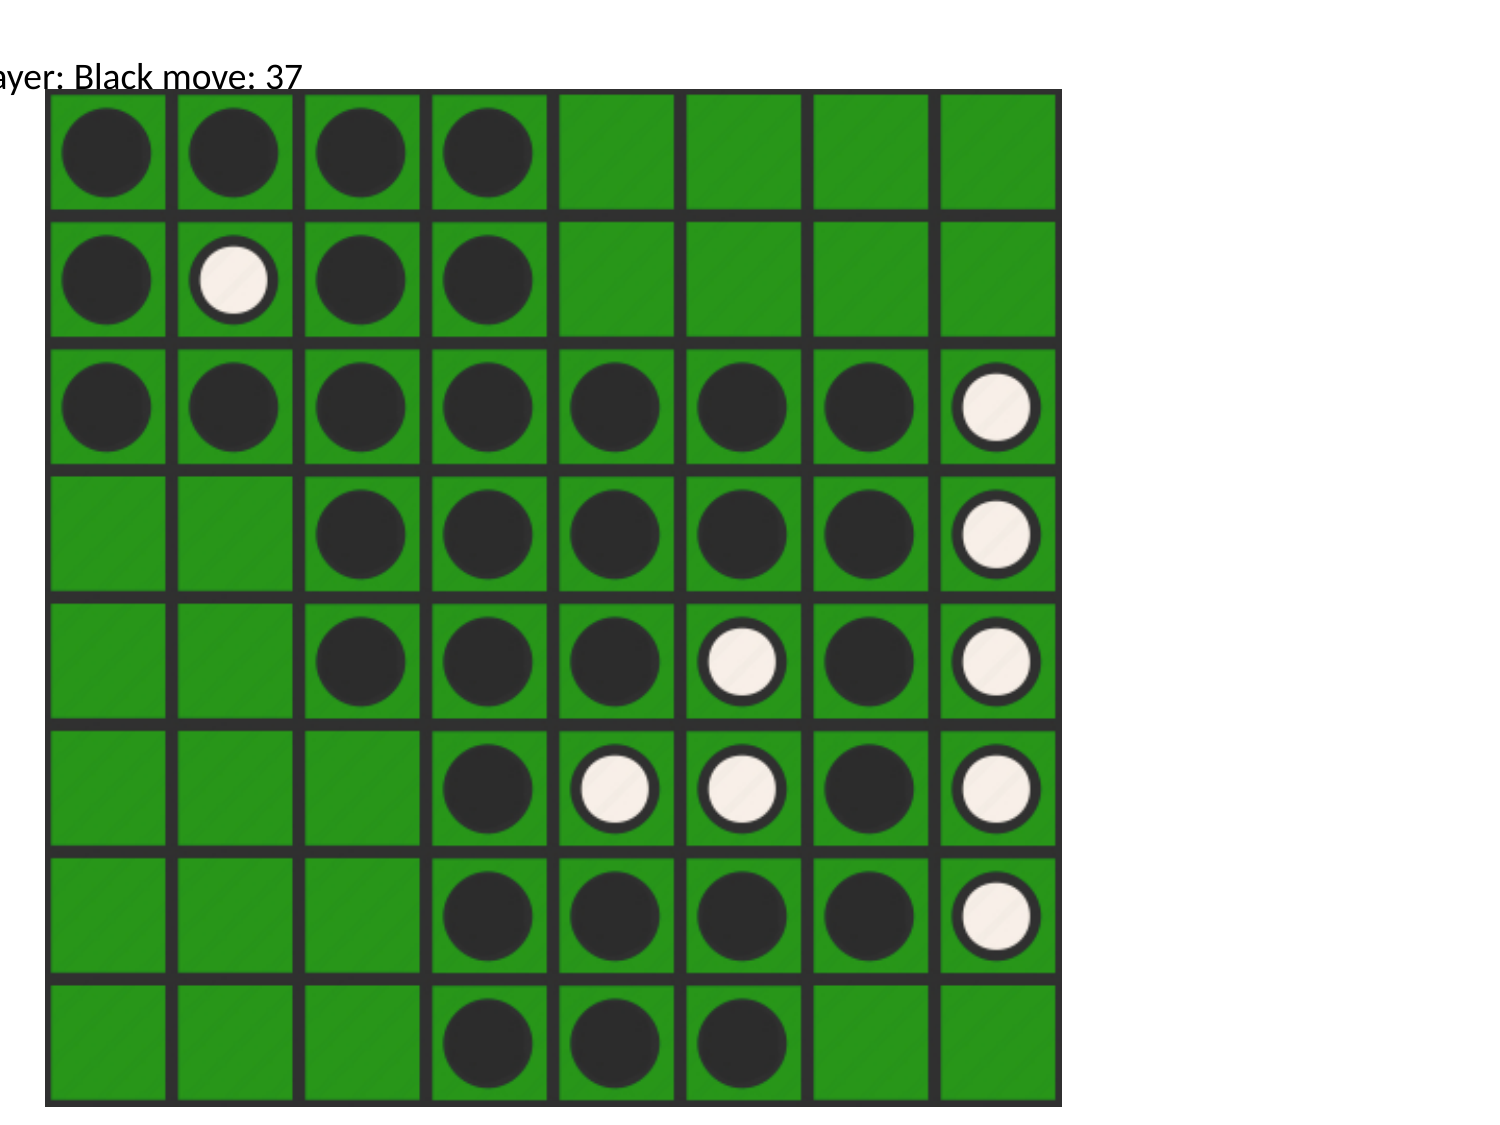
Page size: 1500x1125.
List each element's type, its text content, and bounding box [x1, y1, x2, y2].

text_box turn: 37 player: Black move: 37 [0, 44, 319, 105]
picture [44, 89, 1062, 1107]
